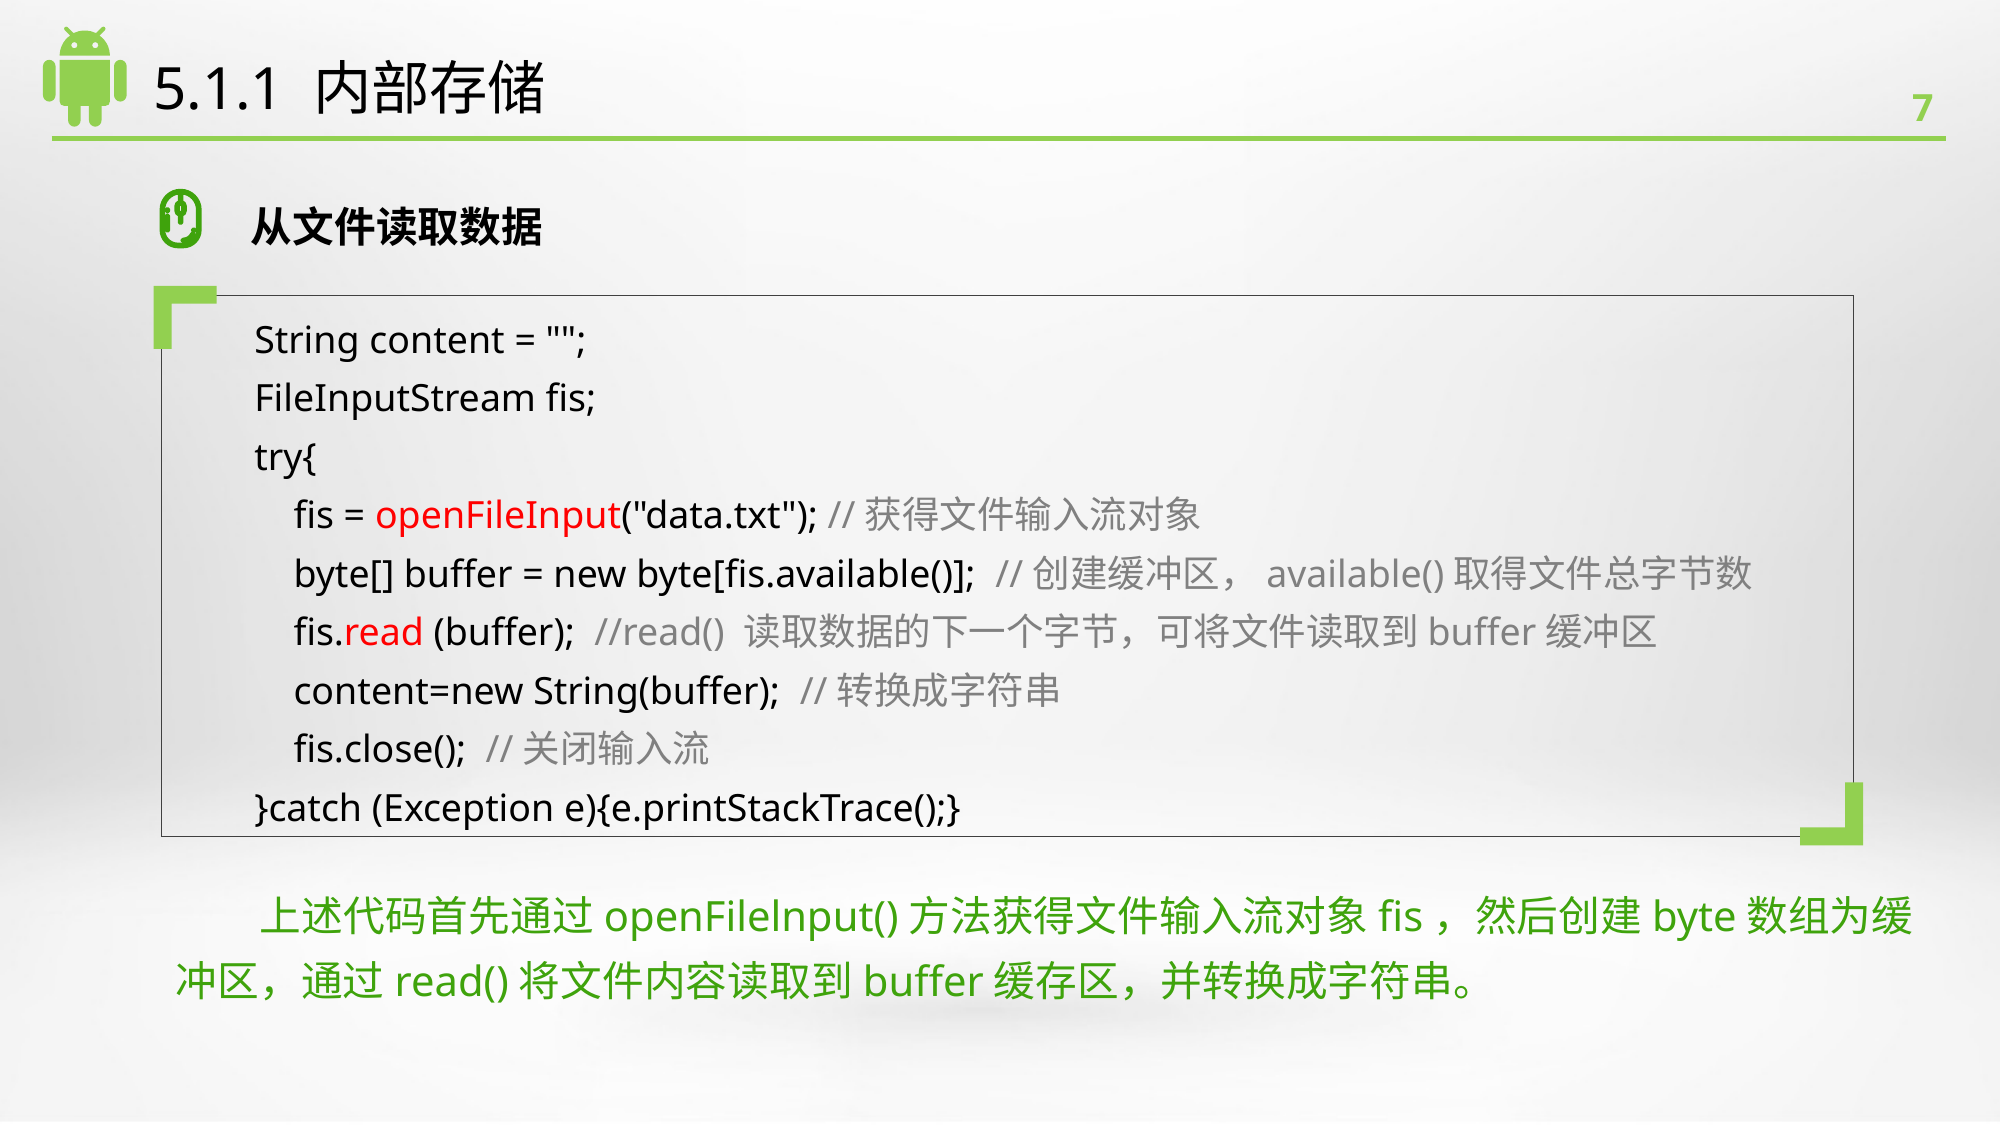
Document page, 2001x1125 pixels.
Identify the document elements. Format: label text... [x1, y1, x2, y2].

text_box [160, 294, 1854, 837]
text_box [1799, 781, 1864, 846]
text_box [161, 190, 201, 247]
picture [0, 0, 2000, 1125]
title 5.1.1 内部存储 [138, 46, 1833, 135]
text_box [153, 285, 218, 350]
text_box 从文件读取数据 [161, 178, 1935, 258]
text_box 上述代码首先通过openFilelnput()方法获得文件输入流对象fis，然后创建byte数组为缓冲区，通过read()将文件内容读取到buffer缓存区，并转换成字符串。 [161, 867, 1935, 1013]
